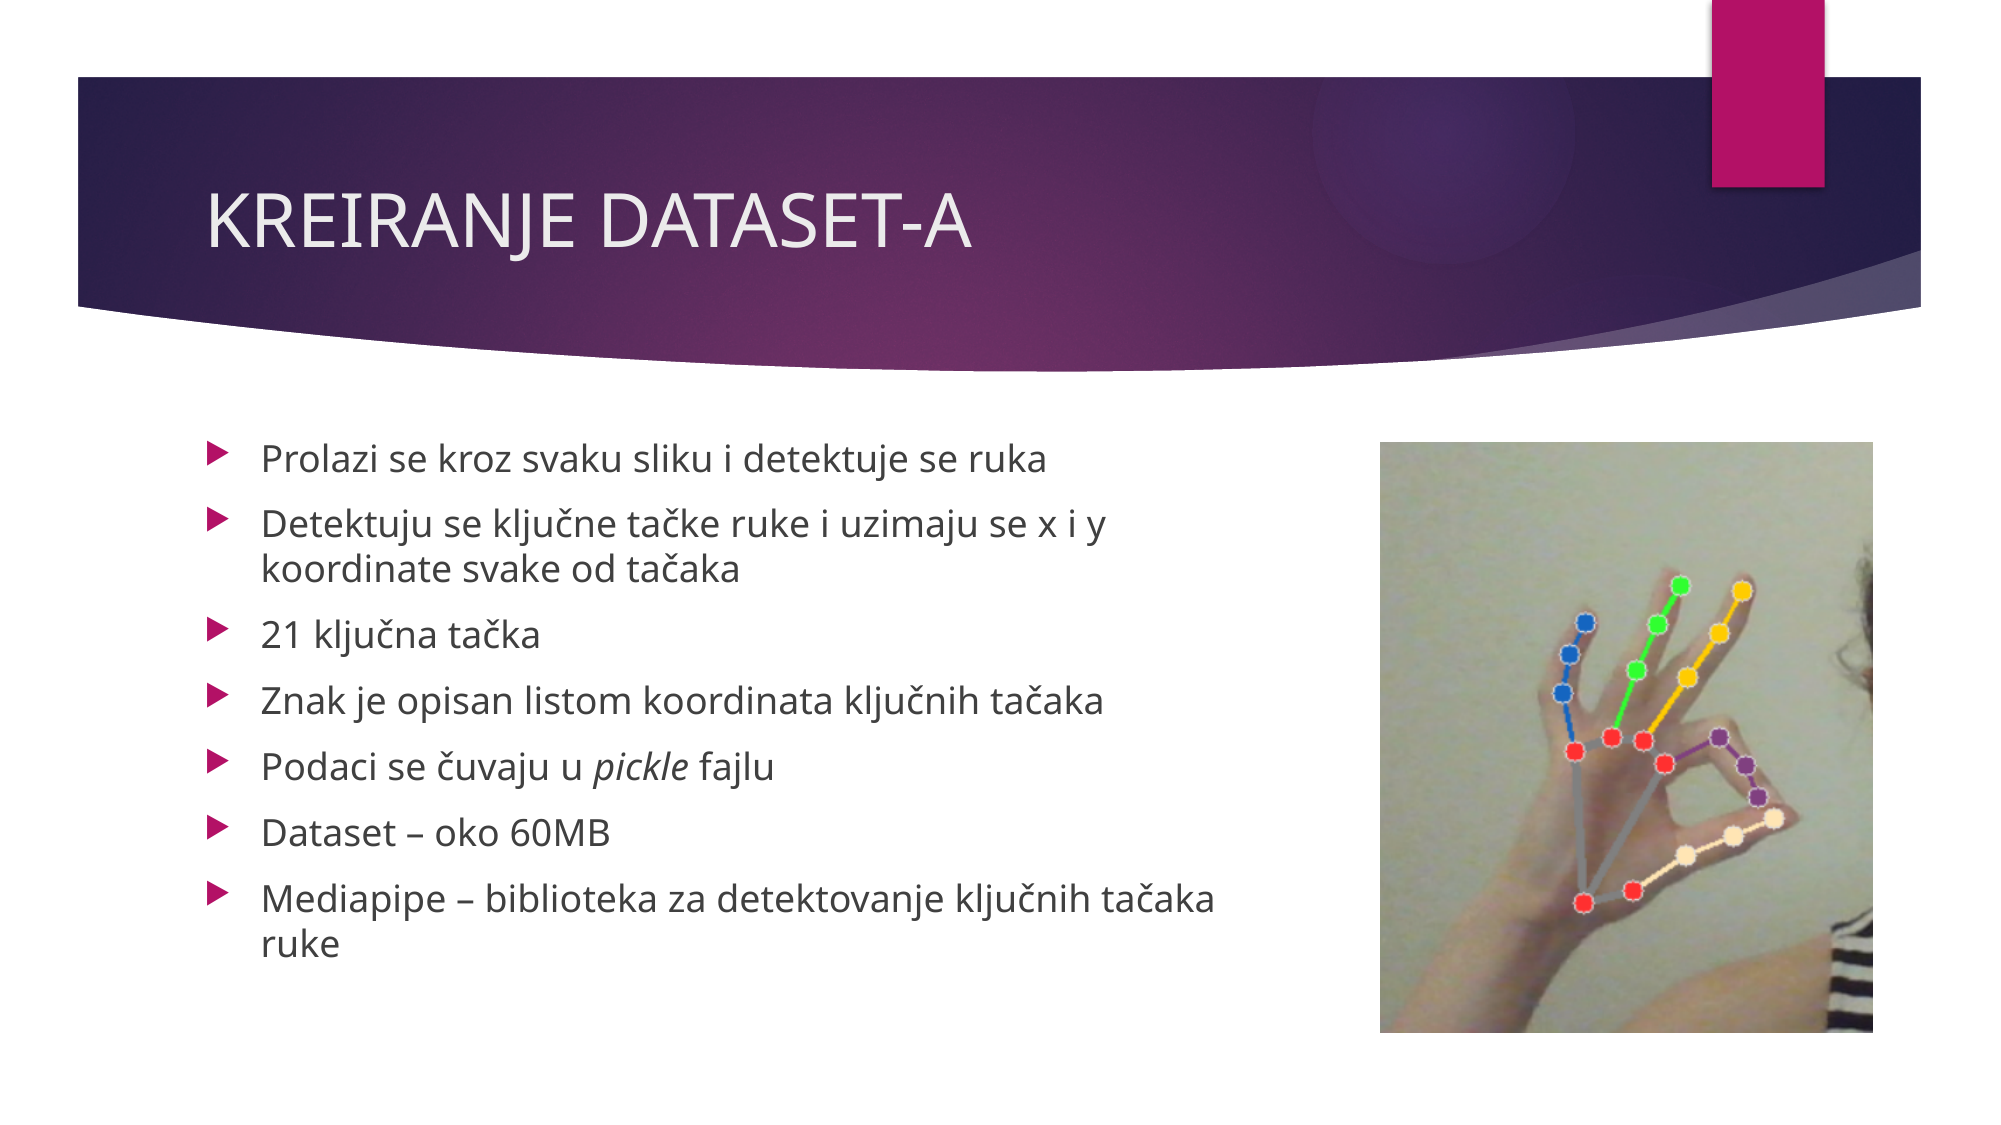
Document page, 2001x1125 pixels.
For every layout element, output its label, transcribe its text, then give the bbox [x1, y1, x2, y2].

list Prolazi se kroz svaku sliku i detektuje se ruka Detektuju se ključne tačke ruke i uzimaju se x i y koordinate svake od tačaka 21 ključna tačka Znak je opisan listom koordinata ključnih tačaka Podaci se čuvaju u pickle fajlu Dataset – oko 60MB Mediapipe – biblioteka za detektovanje ključnih tačaka ruke [189, 427, 1287, 988]
picture [1380, 442, 1874, 1033]
title KREIRANJE DATASET-A [189, 159, 1627, 276]
